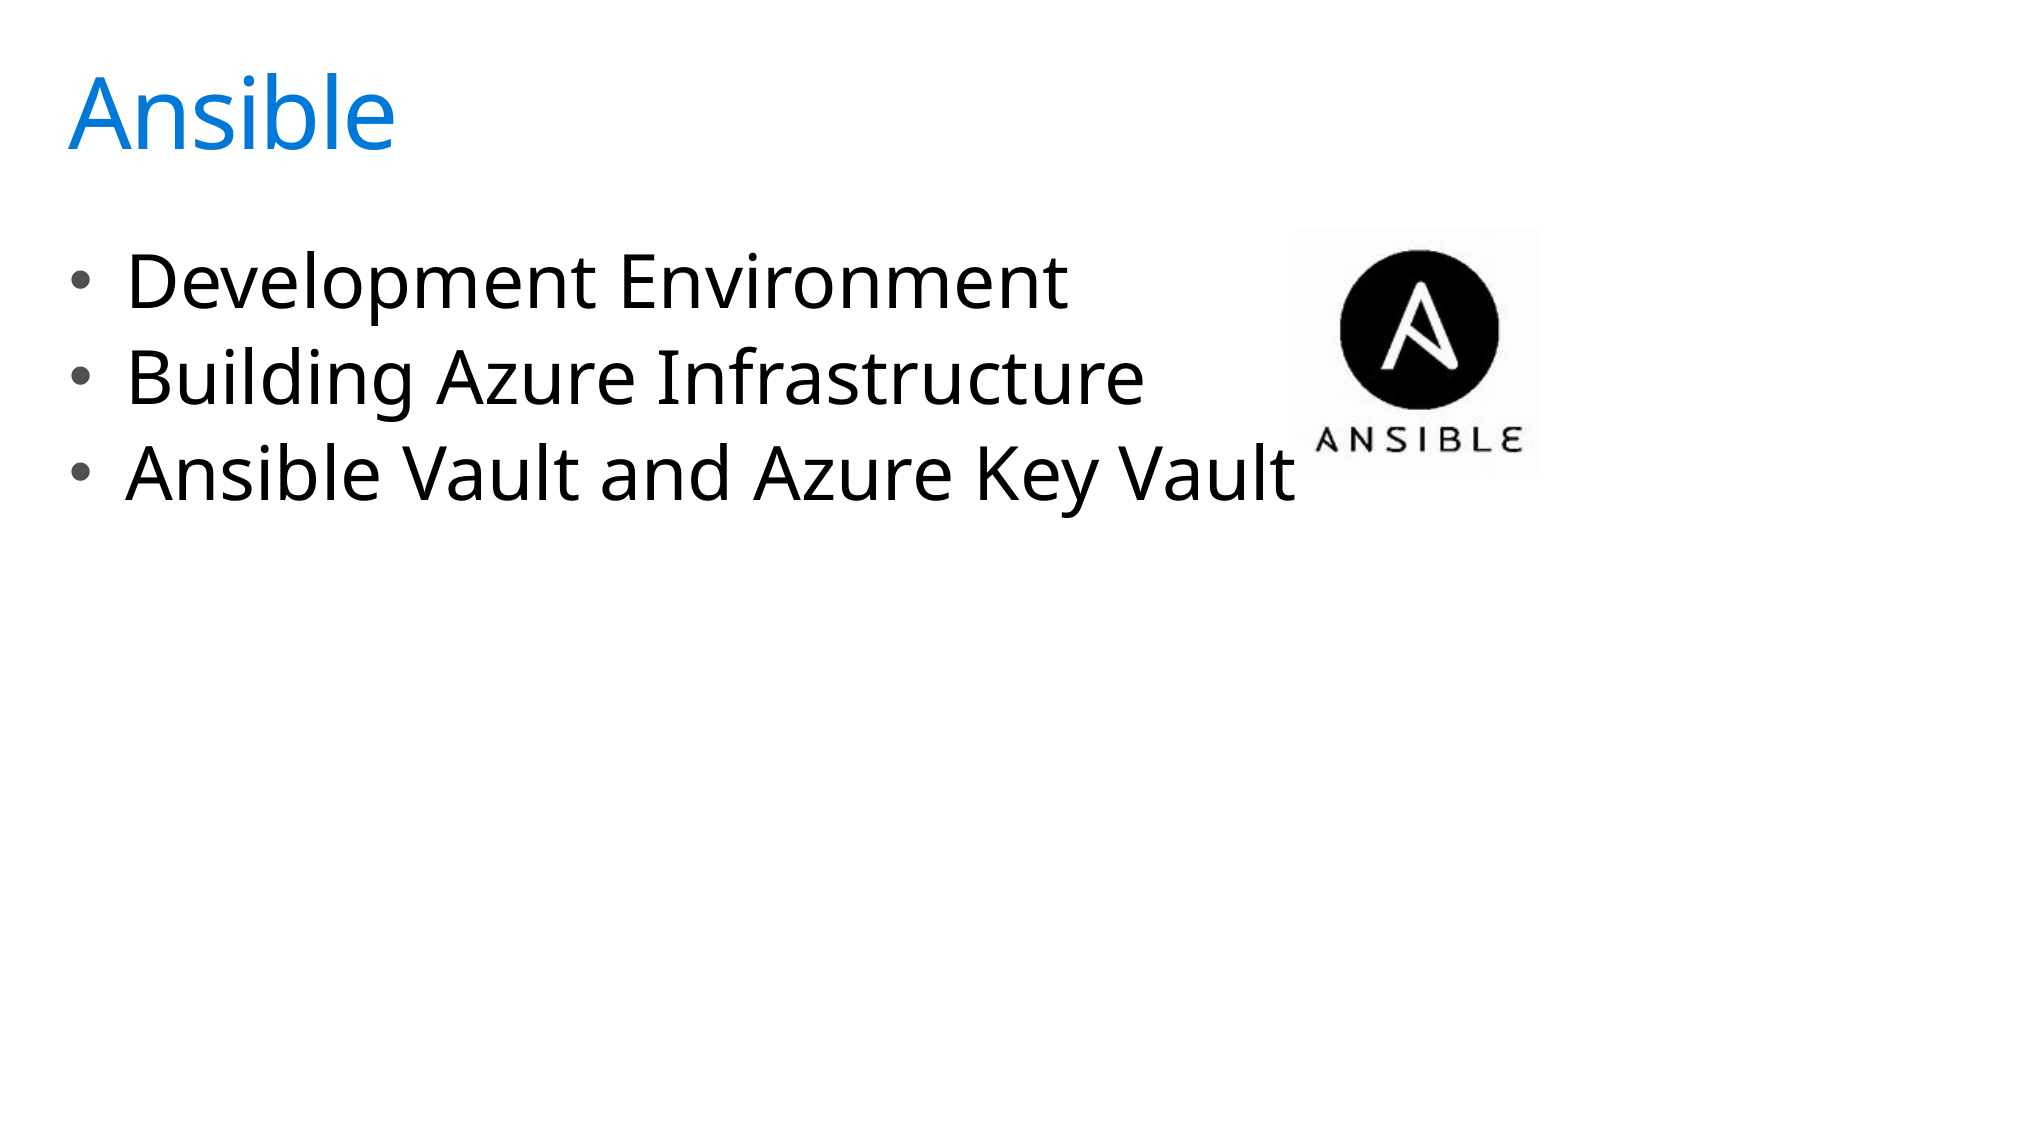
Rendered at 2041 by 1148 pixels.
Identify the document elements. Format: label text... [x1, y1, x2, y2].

picture [1294, 228, 1541, 479]
list Development Environment Building Azure Infrastructure Ansible Vault and Azure Key Vault [45, 228, 1996, 541]
title Ansible [45, 48, 1996, 199]
